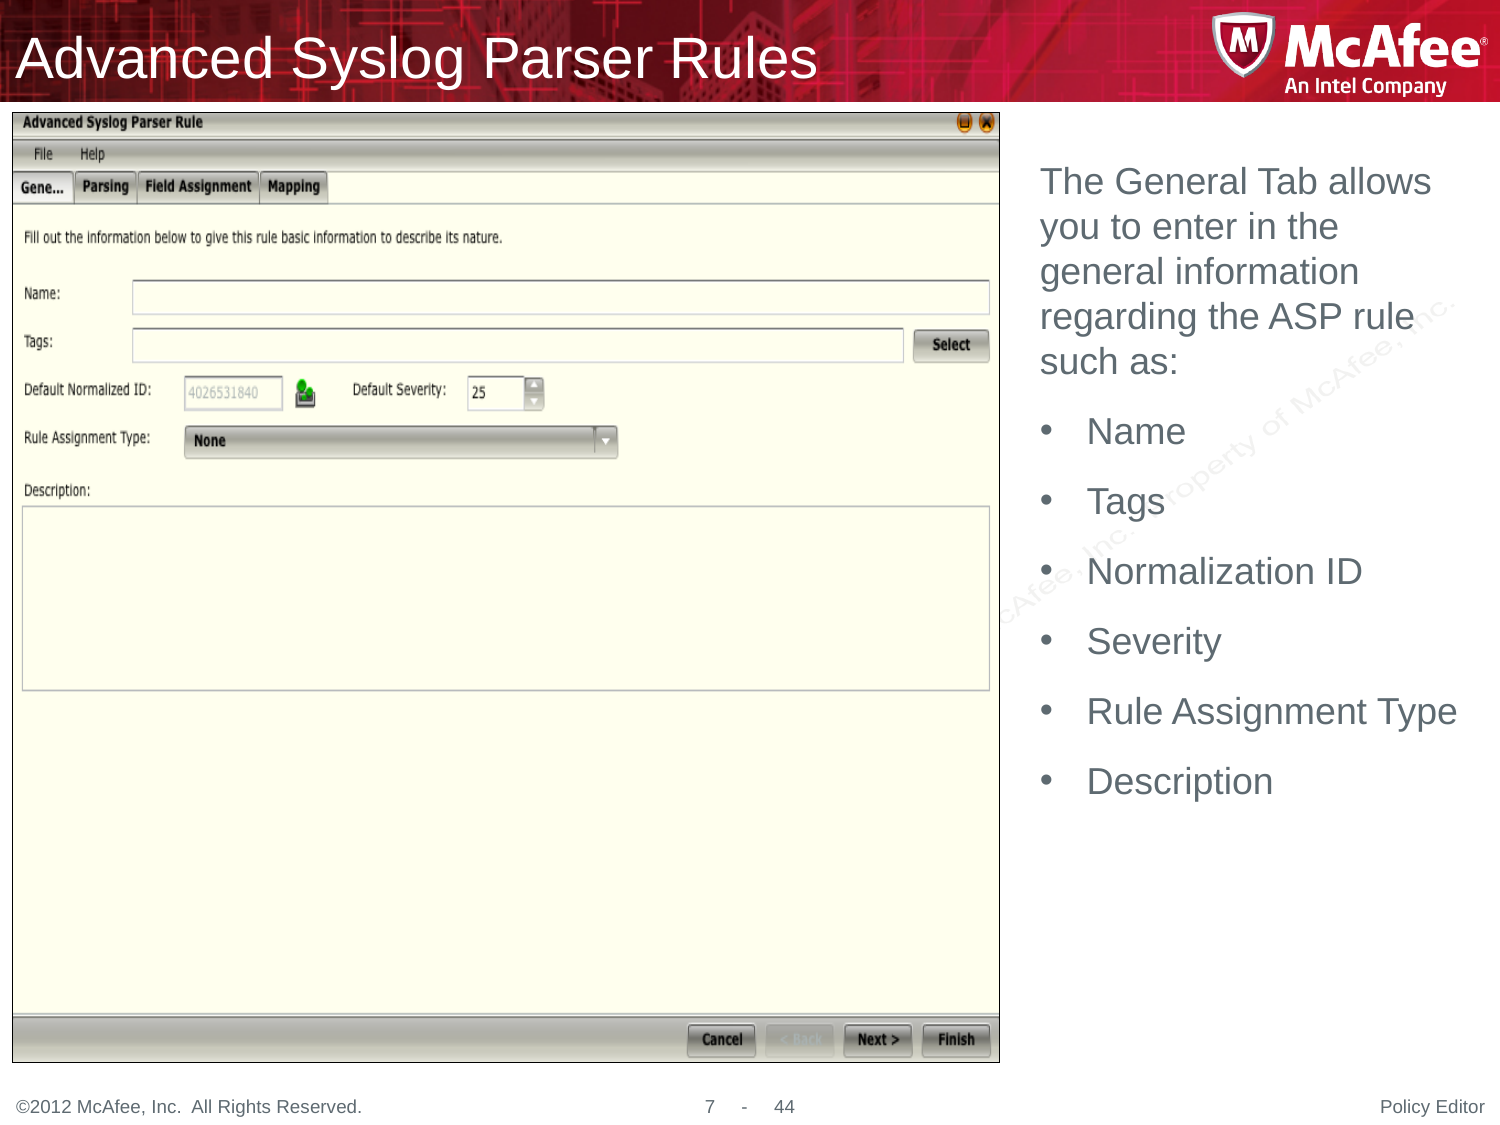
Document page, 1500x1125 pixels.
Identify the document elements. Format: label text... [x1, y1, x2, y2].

footer Policy Editor [924, 1087, 1500, 1125]
title Advanced Syslog Parser Rules [0, 0, 1172, 98]
picture [0, 0, 1500, 1063]
text_box The General Tab allows you to enter in the general information regarding the ASP rule such as: Name Tags Normalization ID Severity Rule Assignment Type Description [1024, 149, 1488, 810]
